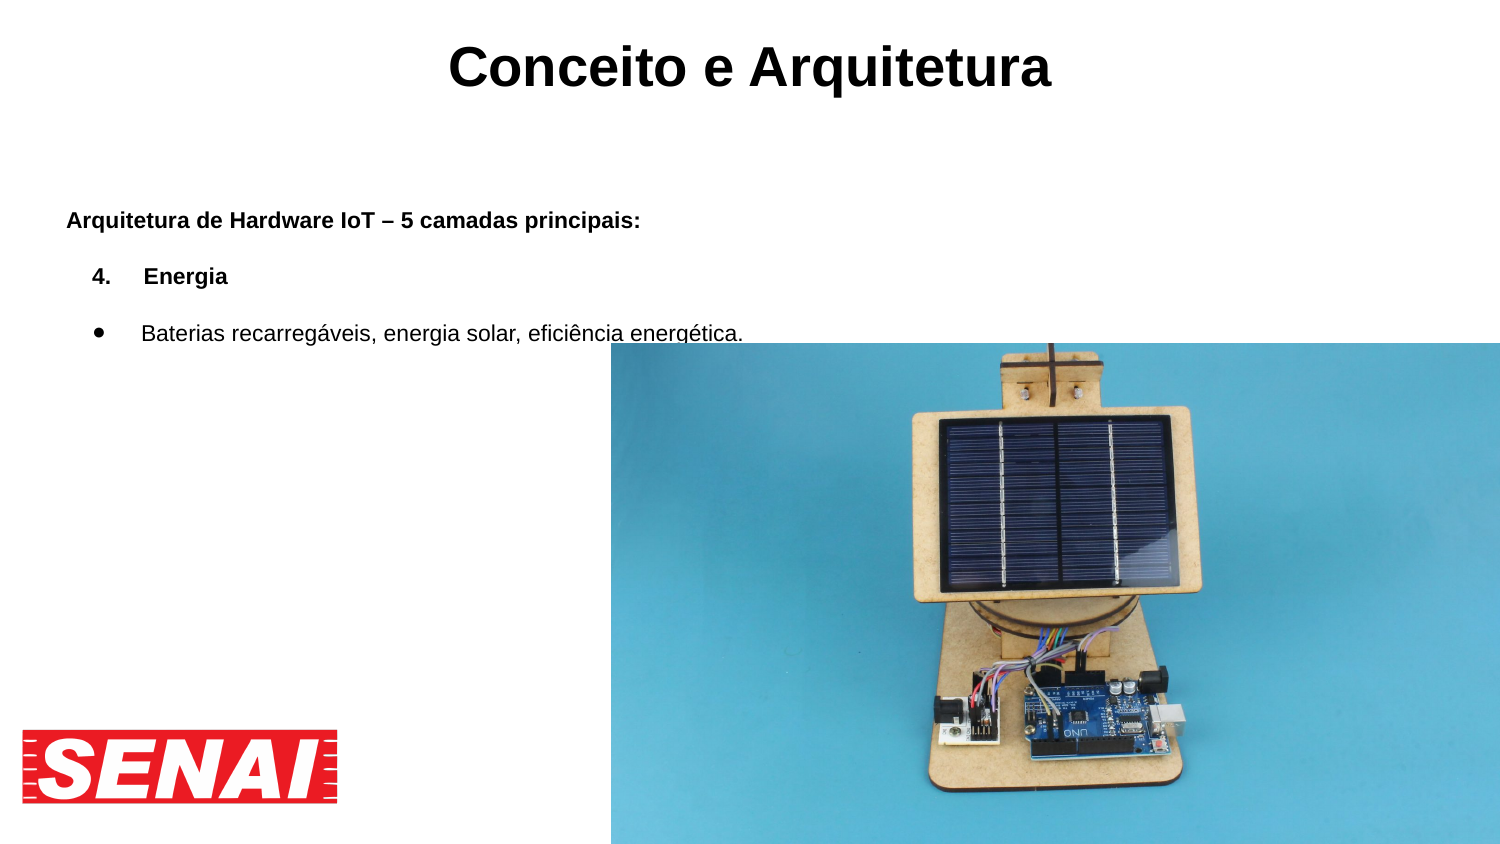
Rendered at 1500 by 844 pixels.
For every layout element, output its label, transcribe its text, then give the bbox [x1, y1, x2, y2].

picture [610, 343, 1500, 844]
title Conceito e Arquitetura [51, 32, 1449, 113]
subtitle Arquitetura de Hardware IoT – 5 camadas principais: 4. Energia Baterias recarregáveis, energia solar, eficiência energética. [51, 186, 1449, 726]
picture [0, 574, 372, 844]
